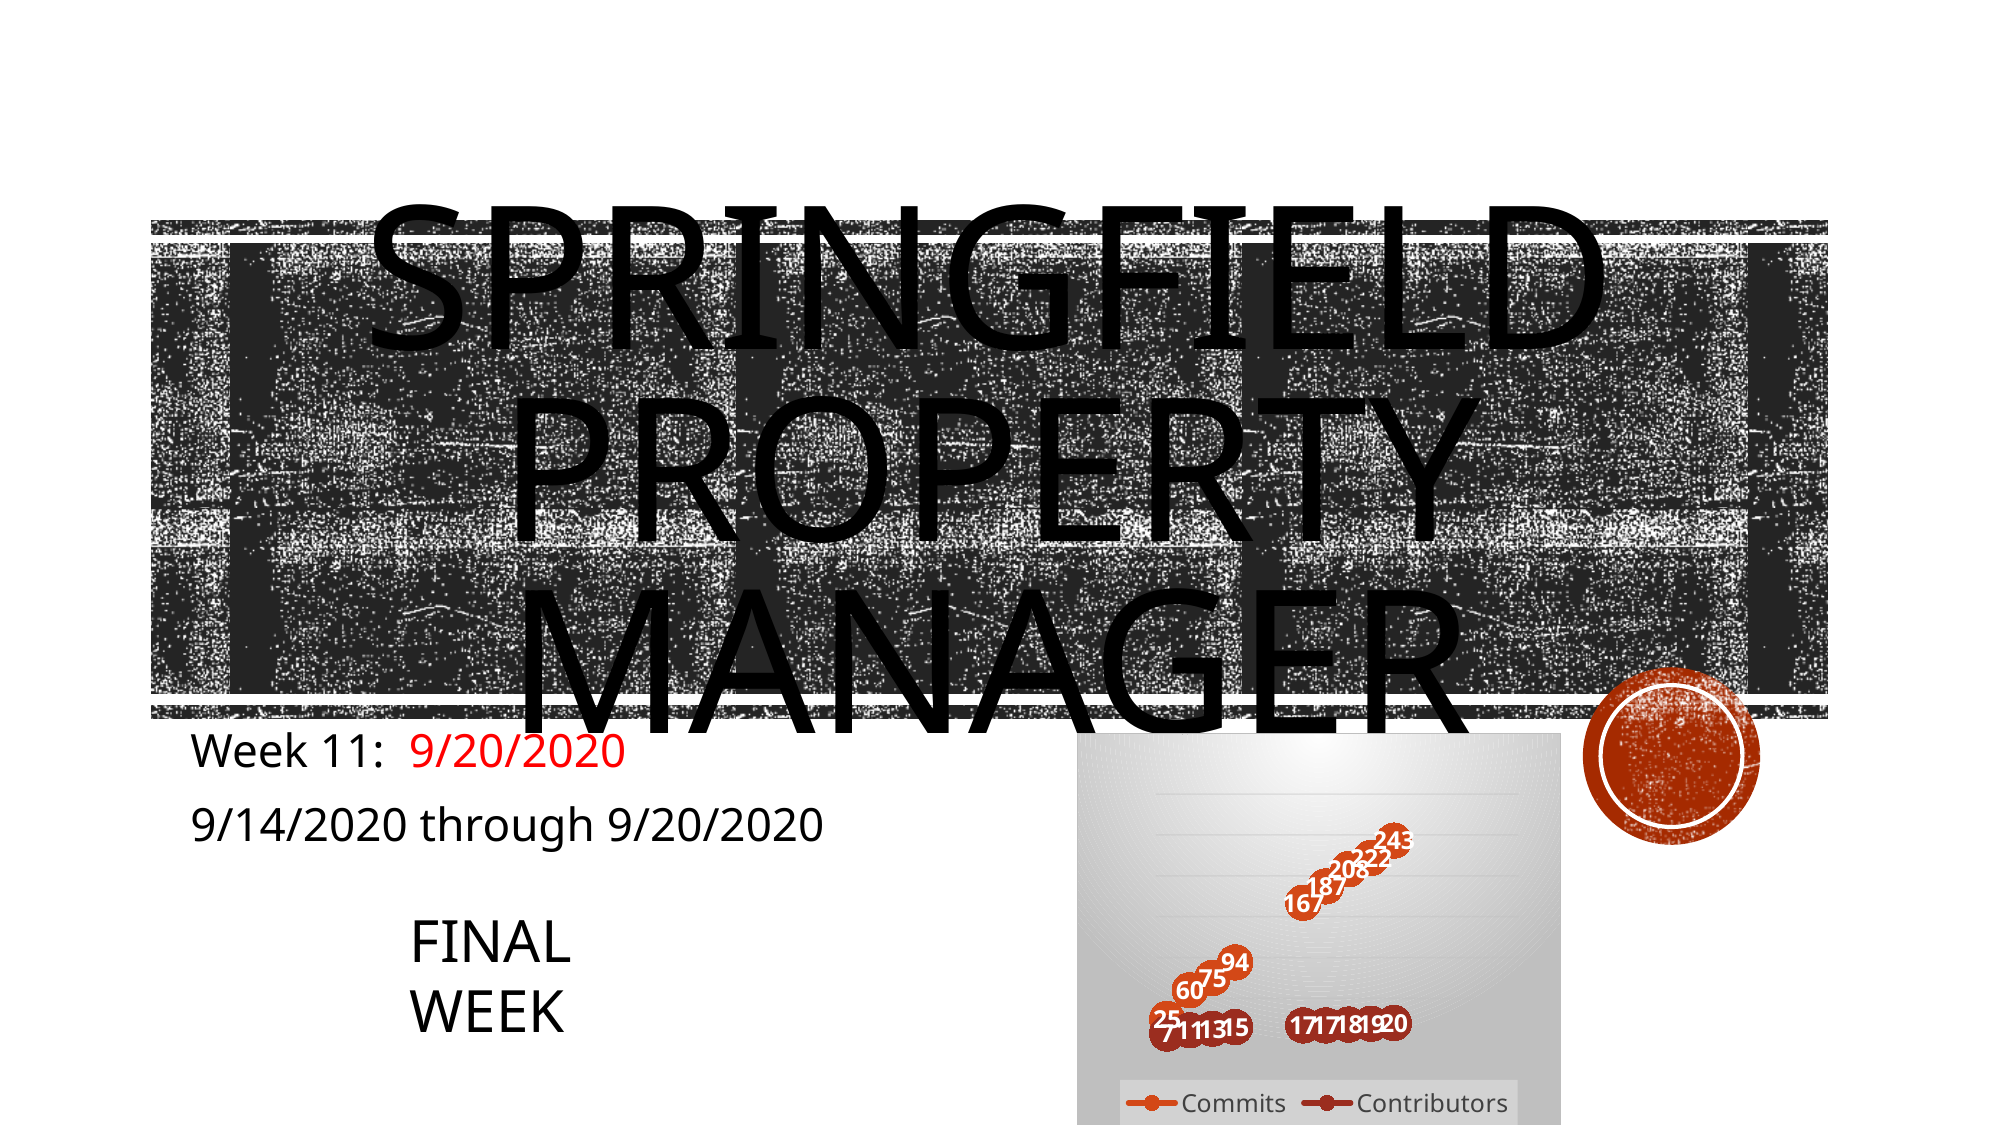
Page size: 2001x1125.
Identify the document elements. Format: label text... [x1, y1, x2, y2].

text_box FINAL WEEK [395, 896, 640, 1052]
chart [1079, 736, 1560, 1125]
title Springfield Property manager [172, 234, 1808, 733]
subtitle Week 11: 9/20/2020 9/14/2020 through 9/20/2020 [175, 720, 1470, 896]
